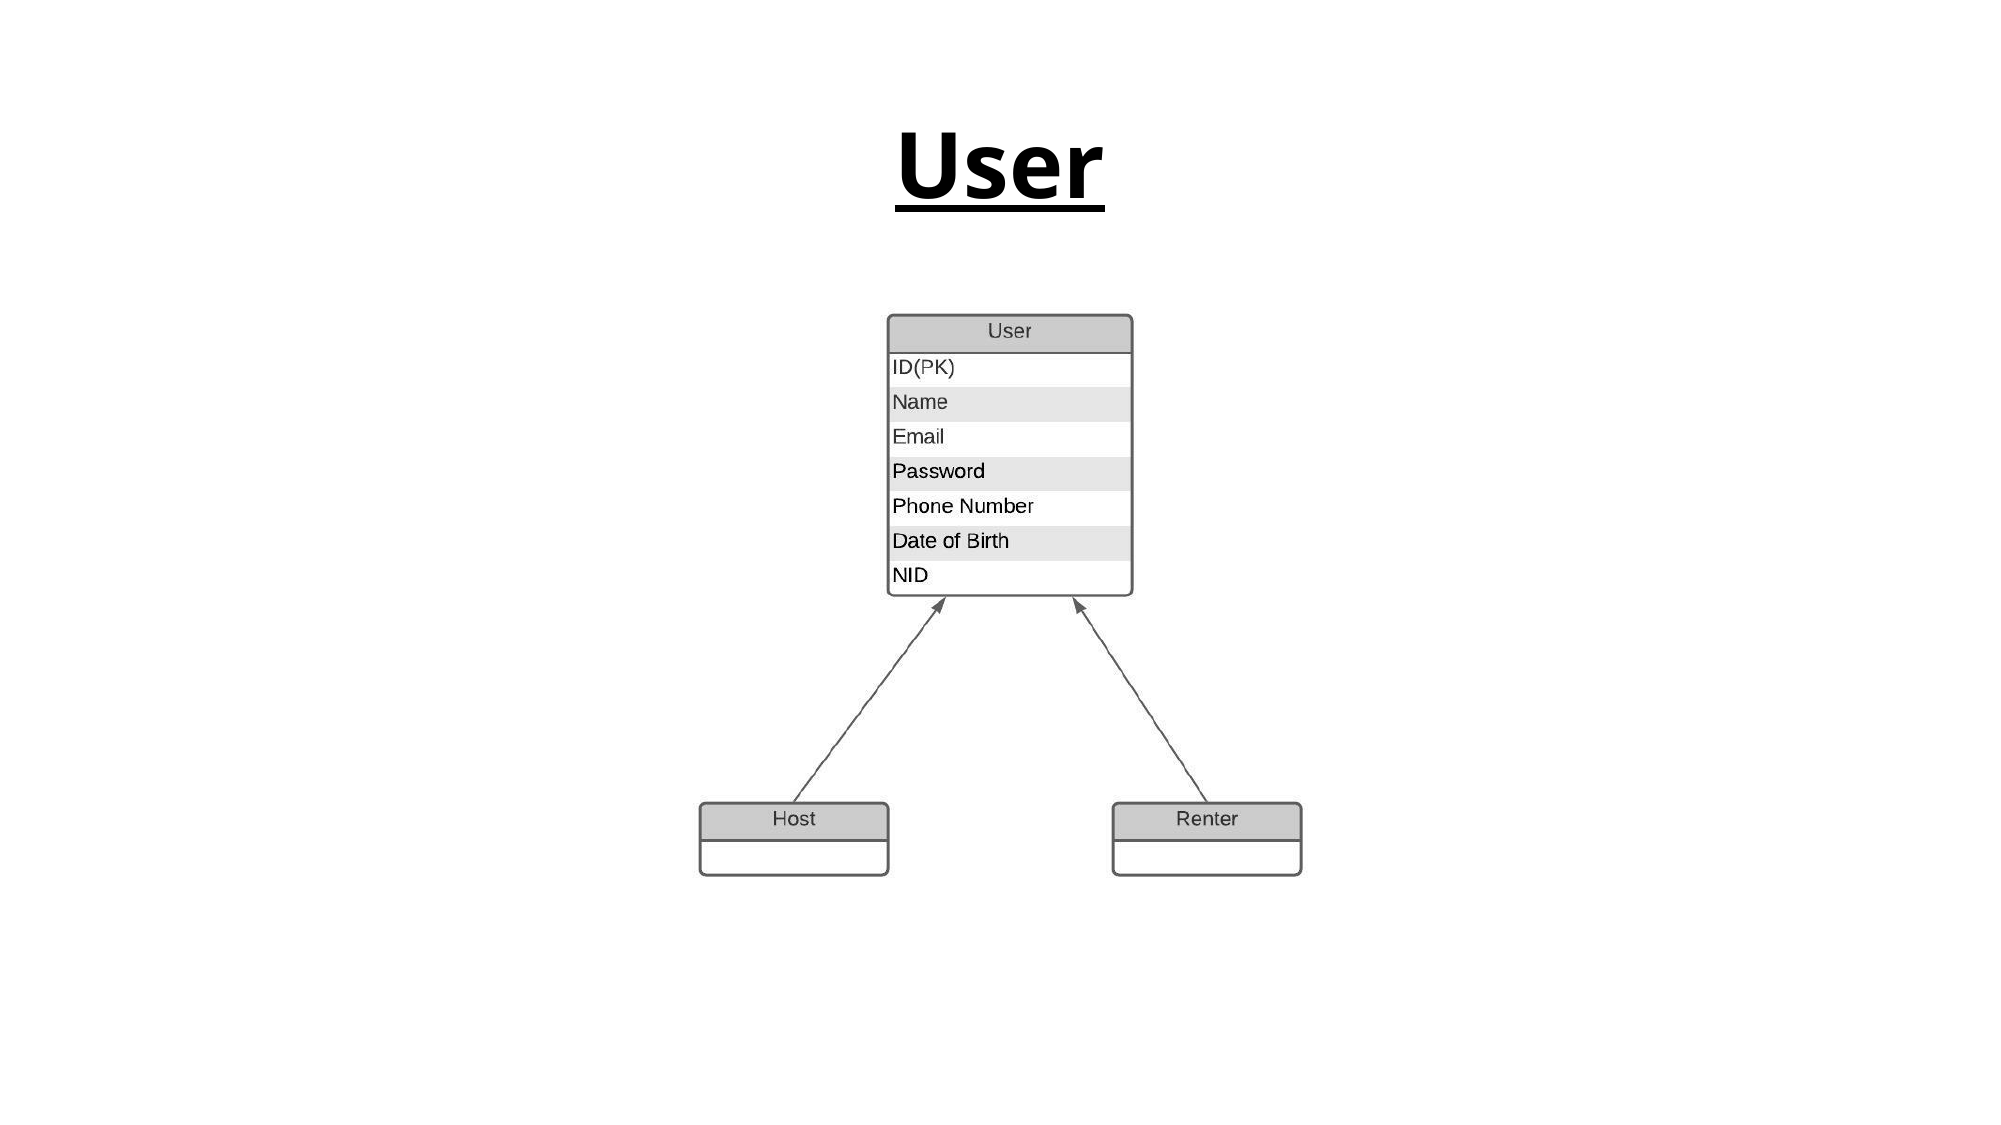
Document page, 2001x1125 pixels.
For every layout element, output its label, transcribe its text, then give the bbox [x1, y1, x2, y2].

title User [137, 59, 1863, 278]
picture [662, 277, 1338, 912]
